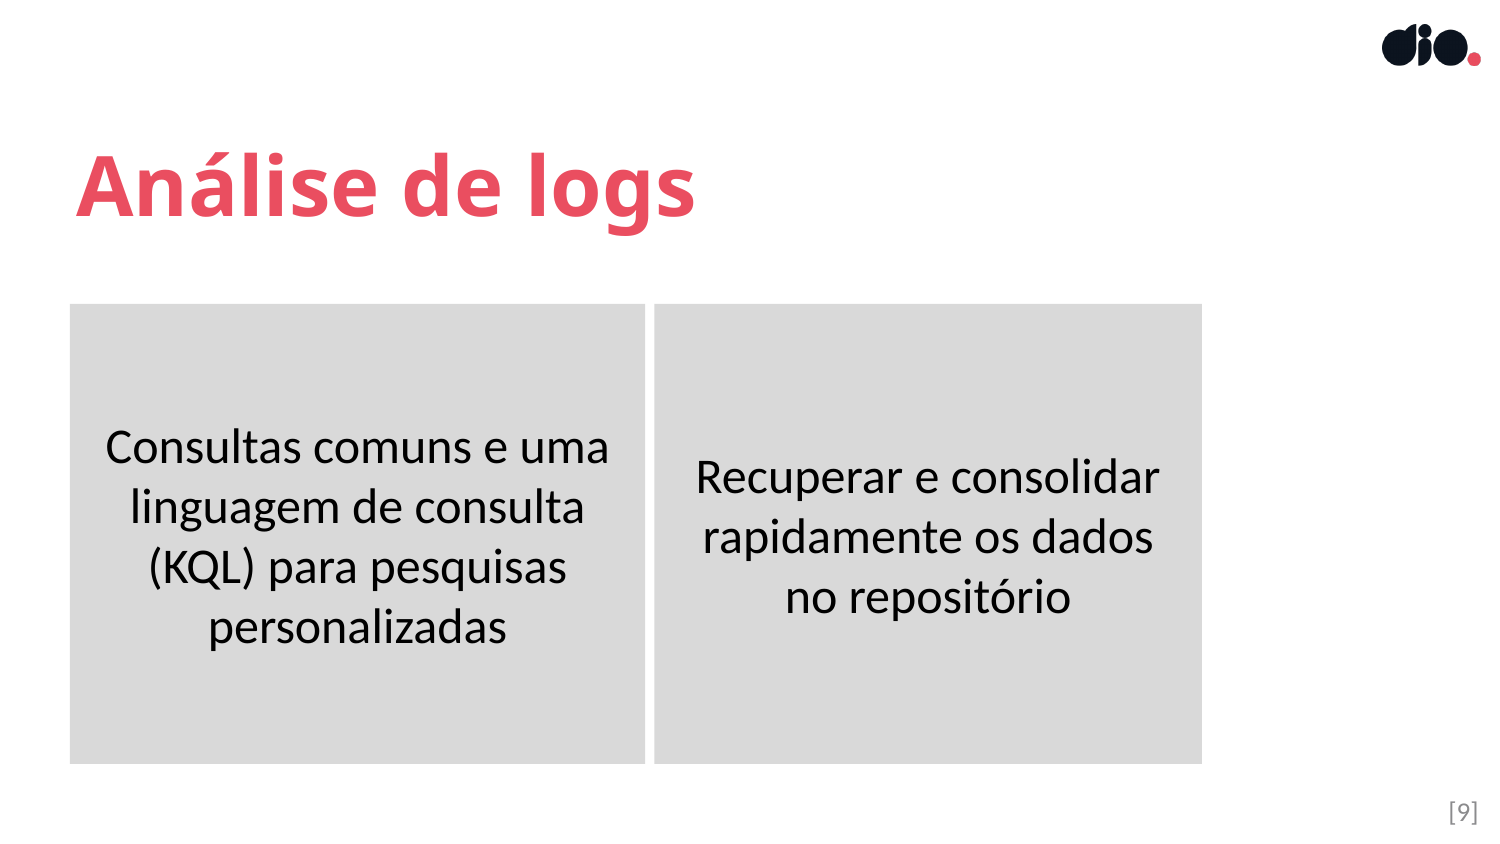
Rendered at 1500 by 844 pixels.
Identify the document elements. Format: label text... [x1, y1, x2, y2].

picture [1382, 24, 1481, 66]
text_box Análise de logs [61, 106, 1449, 246]
text_box Consultas comuns e uma linguagem de consulta (KQL) para pesquisas personalizadas [69, 303, 646, 764]
slide_number [9] [1403, 779, 1494, 844]
text_box Recuperar e consolidar rapidamente os dados no repositório [654, 303, 1202, 764]
